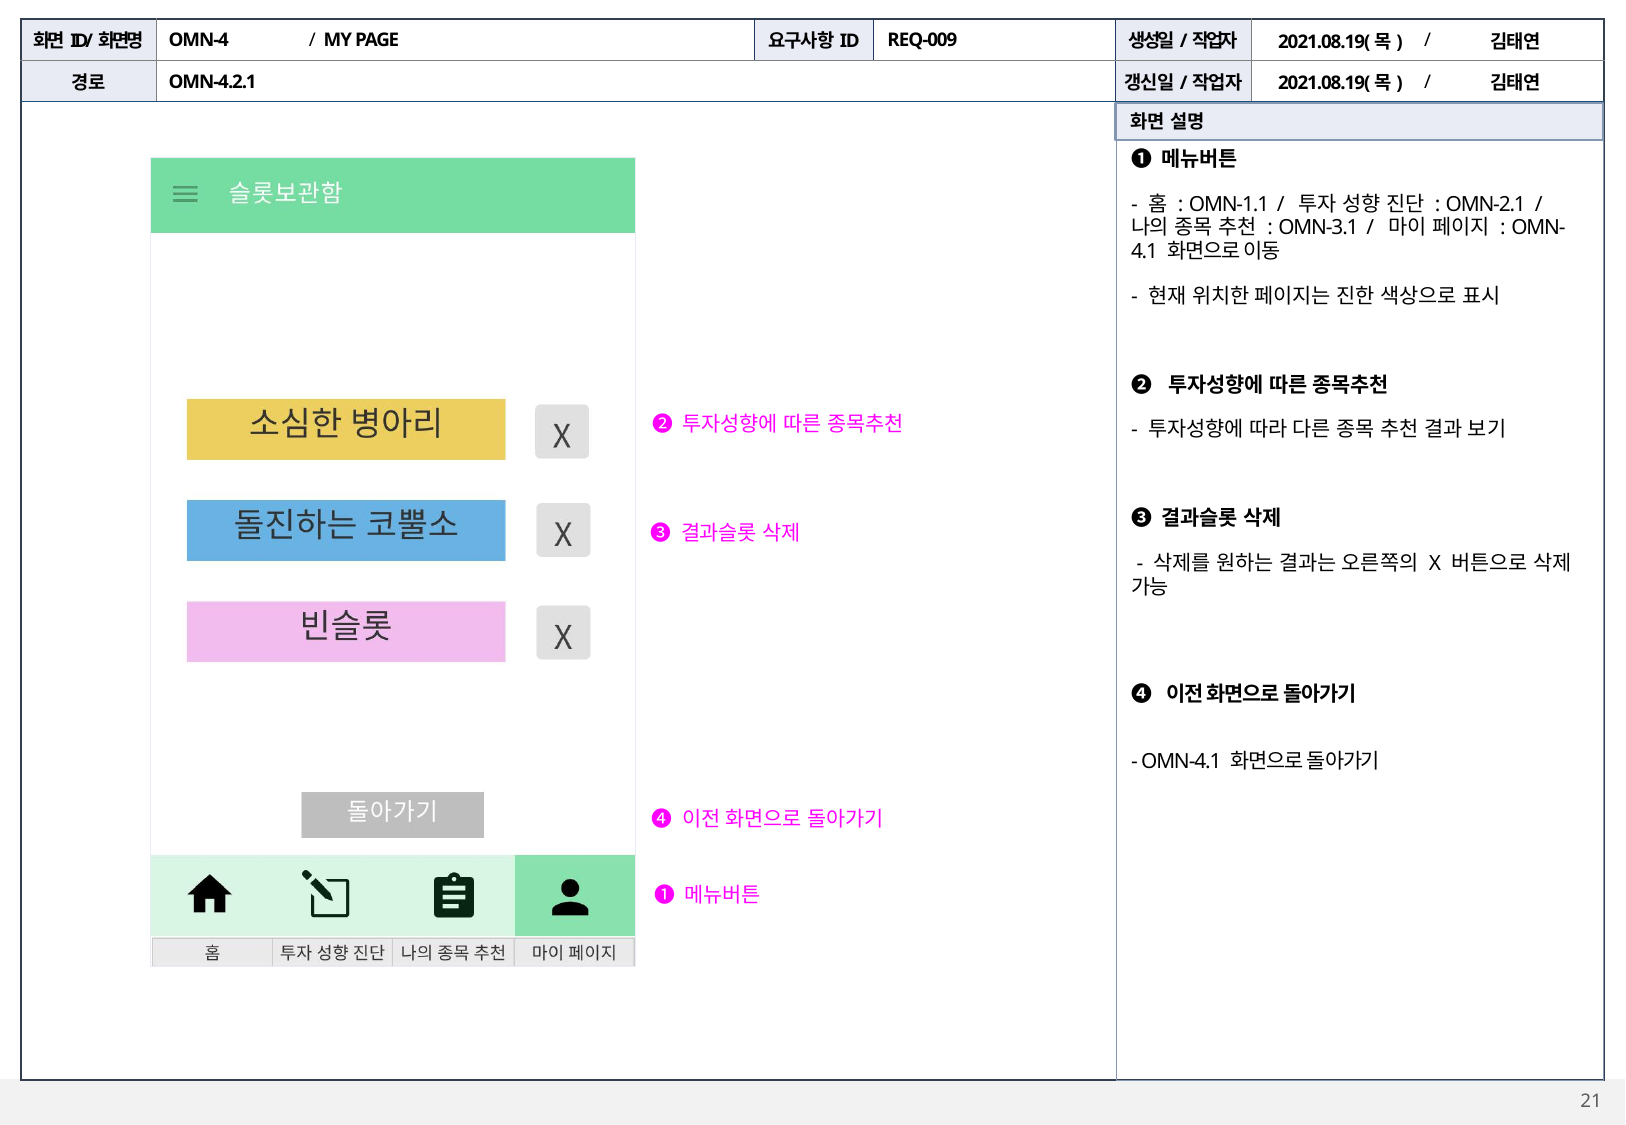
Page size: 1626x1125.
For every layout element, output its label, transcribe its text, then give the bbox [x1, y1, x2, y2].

text_box ❶ 메뉴버튼 - 홈 : OMN-1.1 / 투자 성향 진단 : OMN-2.1 / 나의 종목 추천 : OMN-3.1 / 마이 페이지 : OMN-4.1 화면으로 이동 - 현재 위치한 페이지는 진한 색상으로 표시 ❷ 투자성향에 따른 종목추천 - 투자성향에 따라 다른 종목 추천 결과 보기 ❸ 결과슬롯 삭제 - 삭제를 원하는 결과는 오른쪽의 X 버튼으로 삭제 가능 ❹ 이전 화면으로 돌아가기 - OMN-4.1 화면으로 돌아가기 [1116, 140, 1604, 1081]
list OMN-4 [168, 24, 303, 55]
text_box 화면 설명 [1115, 102, 1604, 140]
list 김태연 [1438, 26, 1593, 56]
text_box ❹ 이전 화면으로 돌아가기 [636, 798, 899, 839]
text_box ❸ 결과슬롯 삭제 [636, 512, 816, 552]
text_box ❷ 투자성향에 따른 종목추천 [637, 403, 919, 444]
list OMN-4.2.1 [168, 66, 1103, 96]
list 2021.08.19(목) [1263, 67, 1418, 98]
picture [150, 157, 636, 967]
list 2021.08.19(목) [1263, 26, 1418, 56]
list 김태연 [1438, 67, 1593, 98]
text_box ❶ 메뉴버튼 [639, 874, 799, 914]
list REQ-009 [887, 24, 1103, 55]
list MY PAGE [323, 24, 741, 55]
